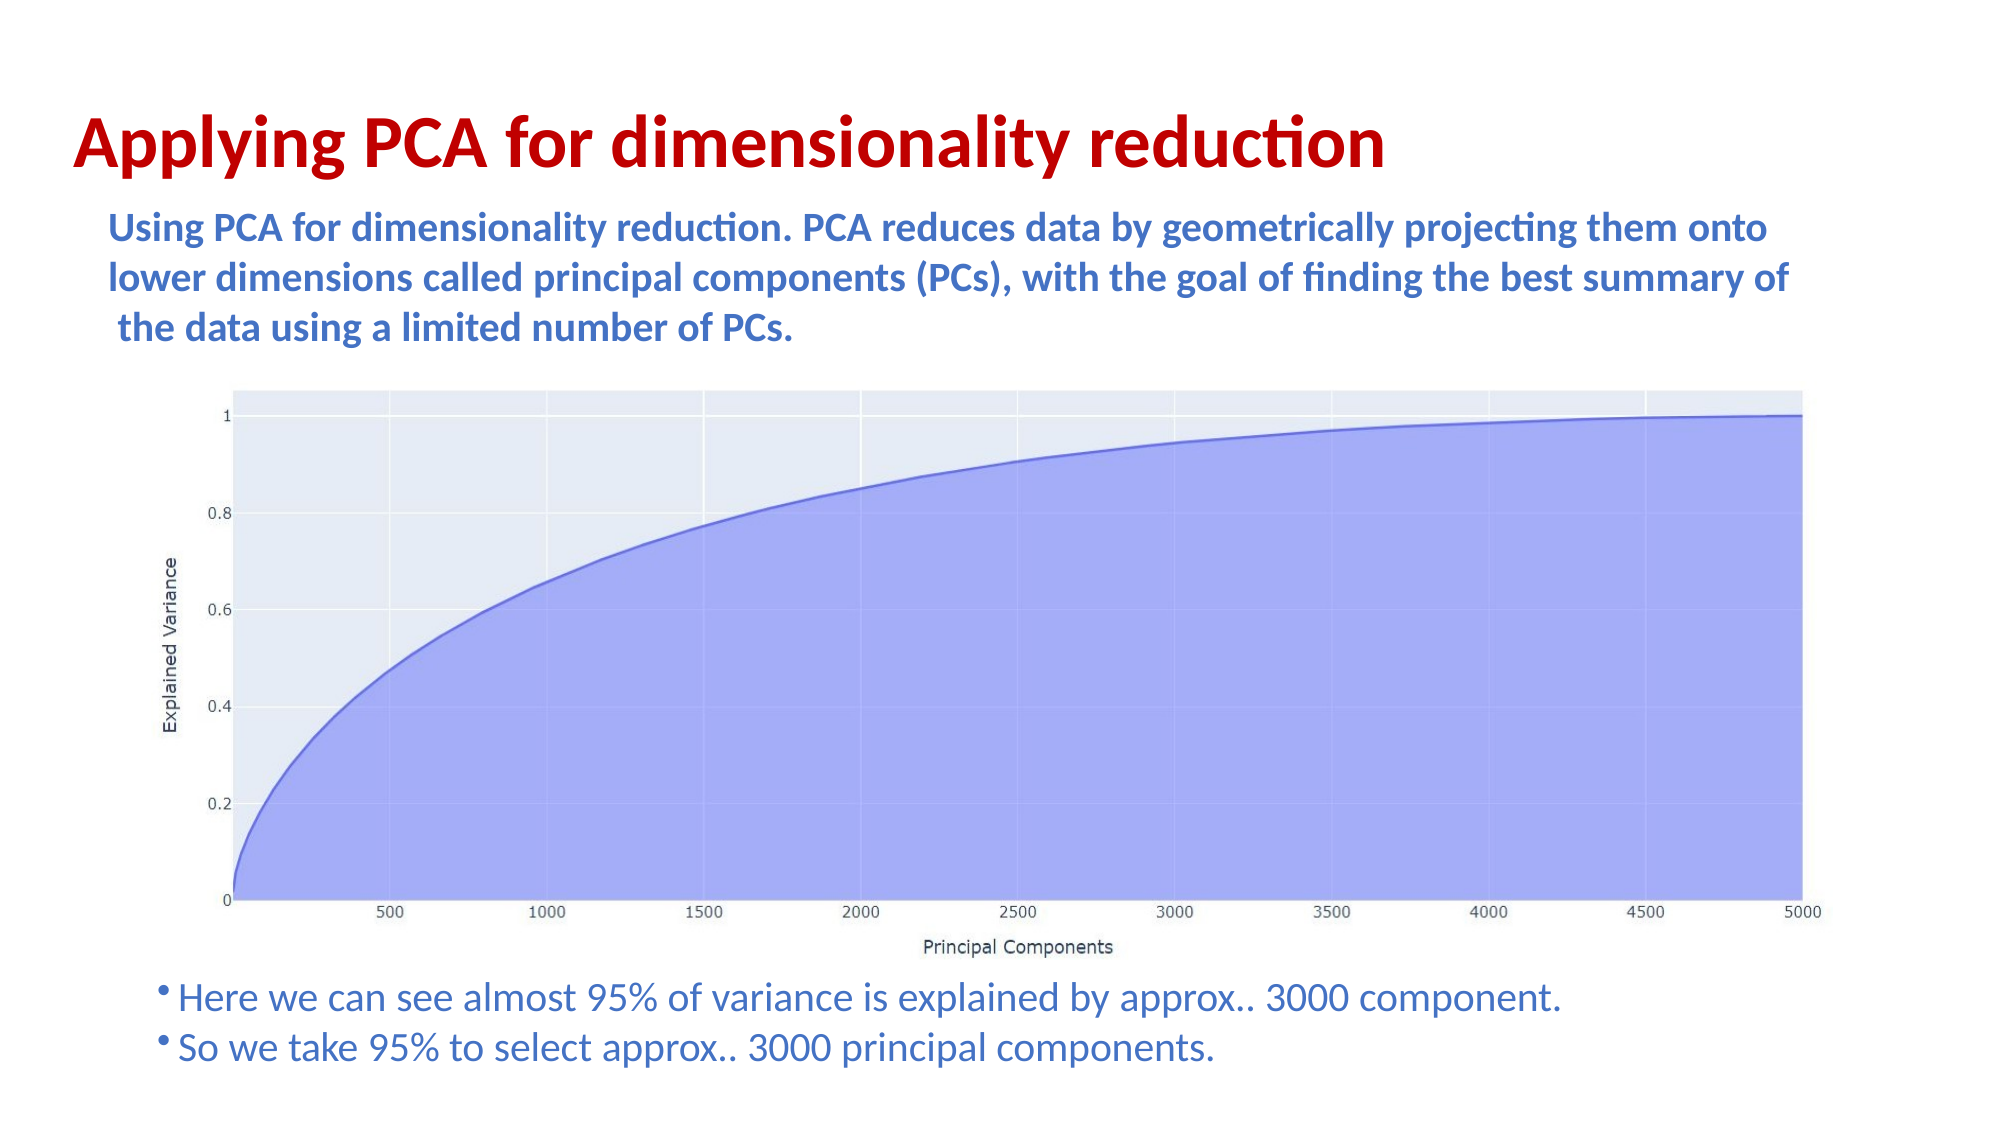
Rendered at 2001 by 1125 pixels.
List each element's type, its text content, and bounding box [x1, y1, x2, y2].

picture [151, 381, 1833, 960]
text_box Here we can see almost 95% of variance is explained by approx.. 3000 component. So we take 95% to select approx.. 3000 principal components. [155, 971, 1571, 1071]
title Applying PCA for dimensionality reduction Using PCA for dimensionality reduction. PCA reduces data by geometrically projecting them onto lower dimensions called principal components (PCs), with the goal of finding the best summary of the data using a limited number of PCs. [71, 58, 1795, 350]
